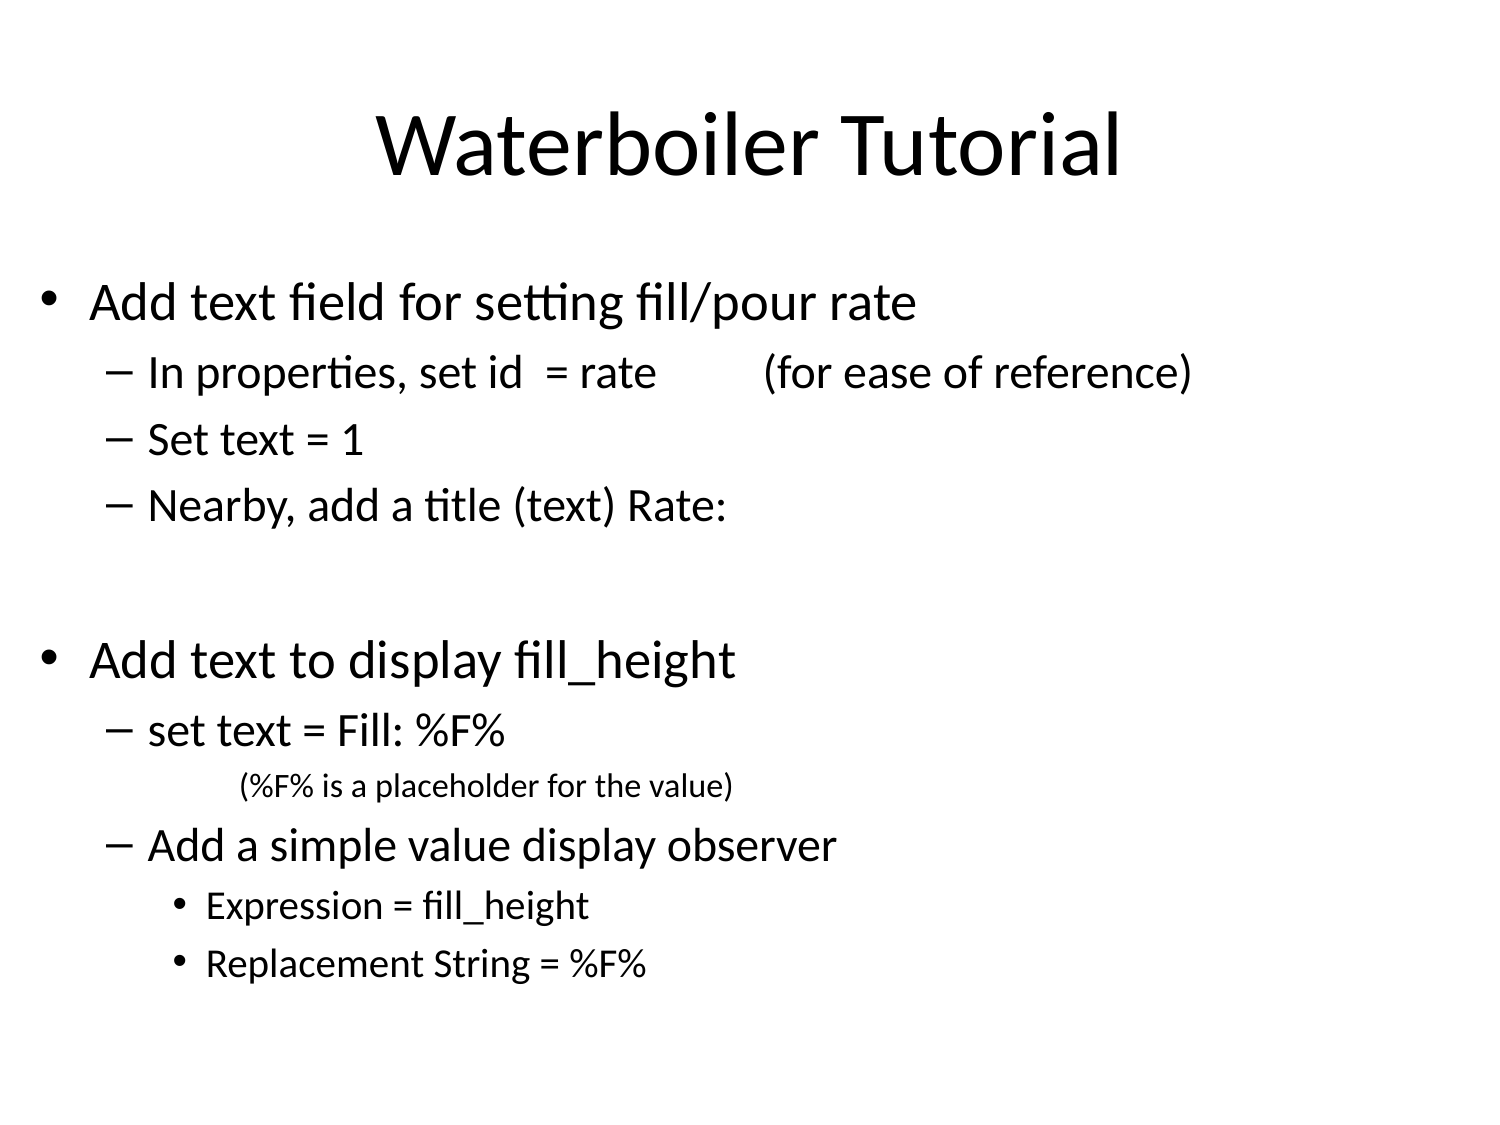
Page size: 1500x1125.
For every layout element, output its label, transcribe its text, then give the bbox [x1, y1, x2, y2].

title Waterboiler Tutorial [75, 45, 1425, 233]
list Add text field for setting fill/pour rate In properties, set id = rate (for ease of reference) Set text = 1 Nearby, add a title (text) Rate: Add text to display fill_height set text = Fill: %F% (%F% is a placeholder for the value) Add a simple value display observer Expression = fill_height Replacement String = %F% [24, 257, 1375, 1001]
